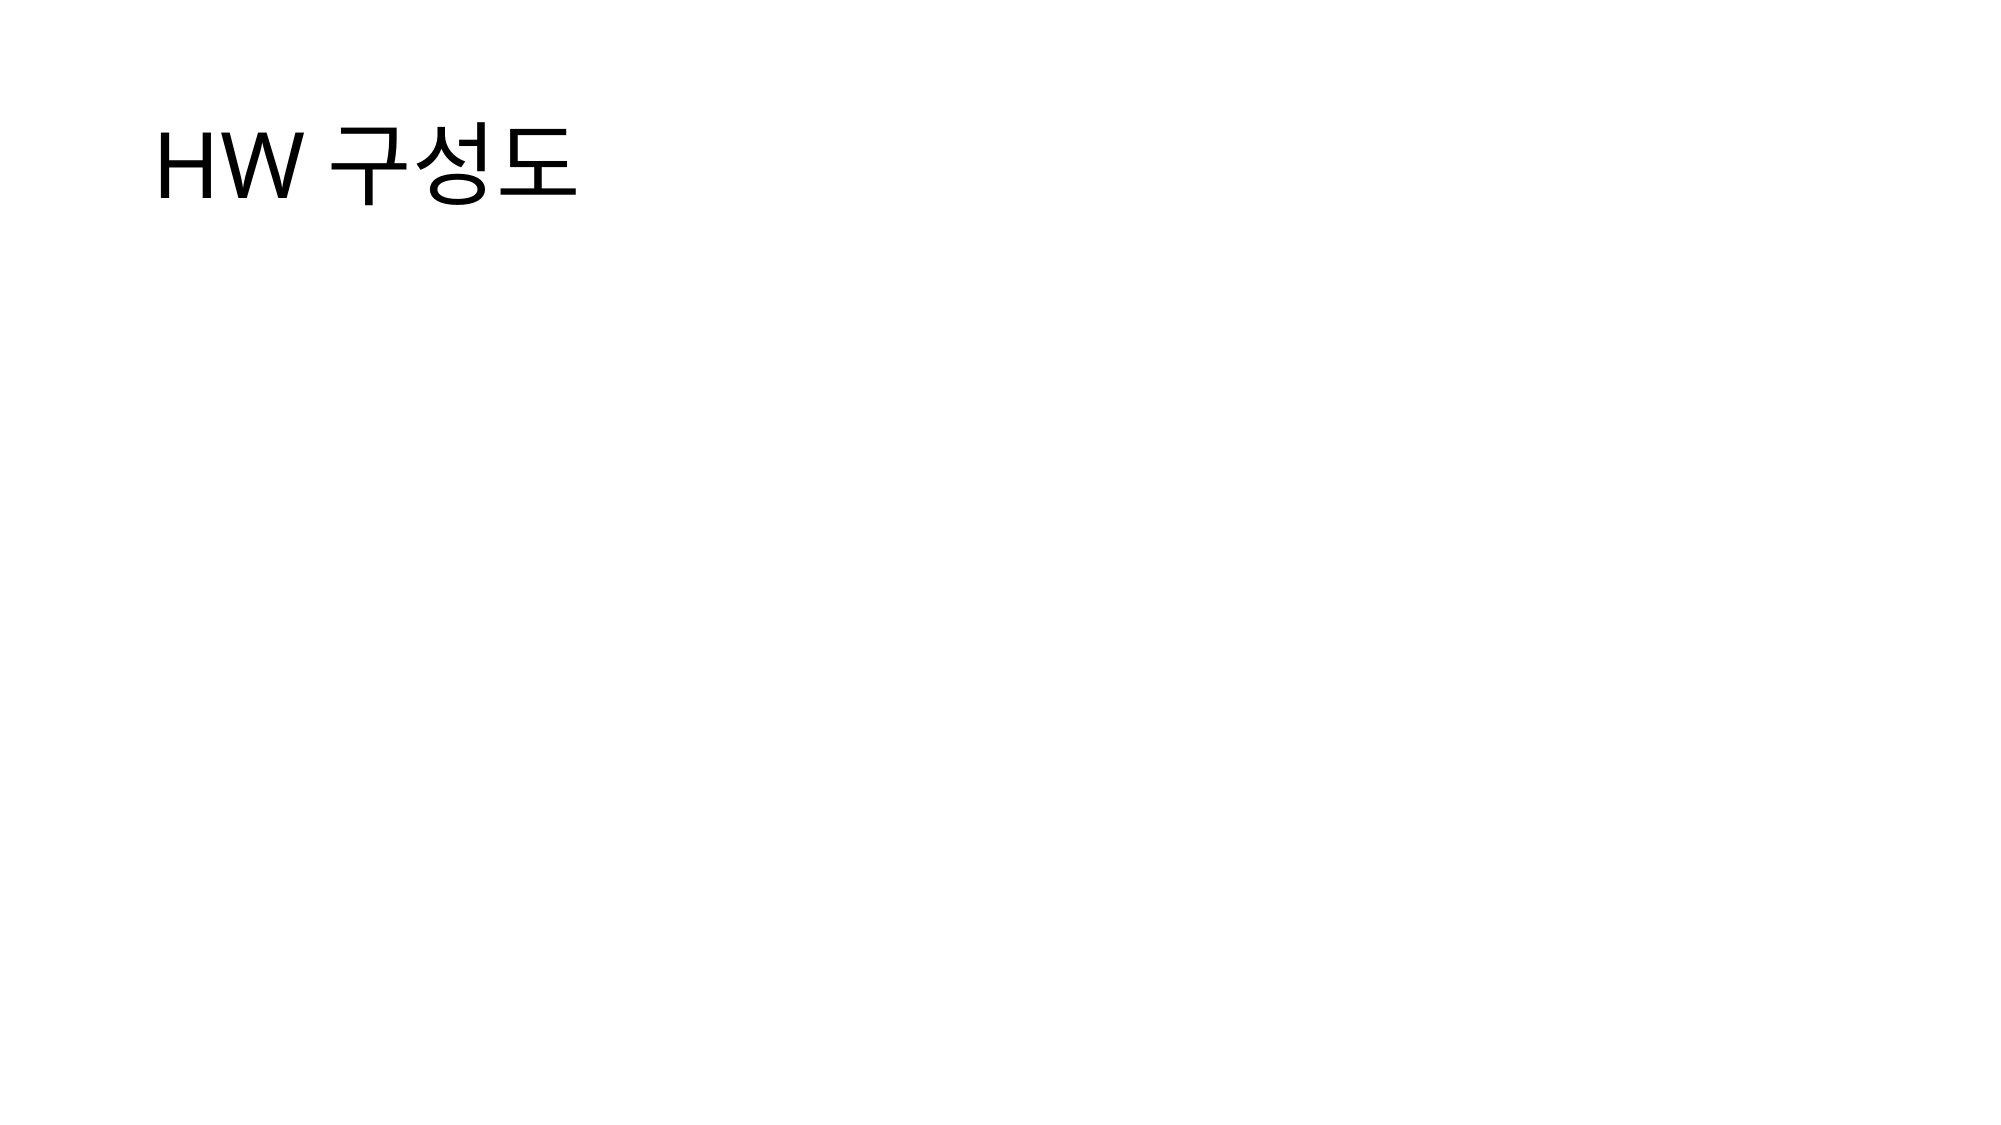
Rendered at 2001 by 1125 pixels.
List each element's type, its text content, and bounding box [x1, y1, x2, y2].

title HW구성도 [137, 59, 1863, 278]
